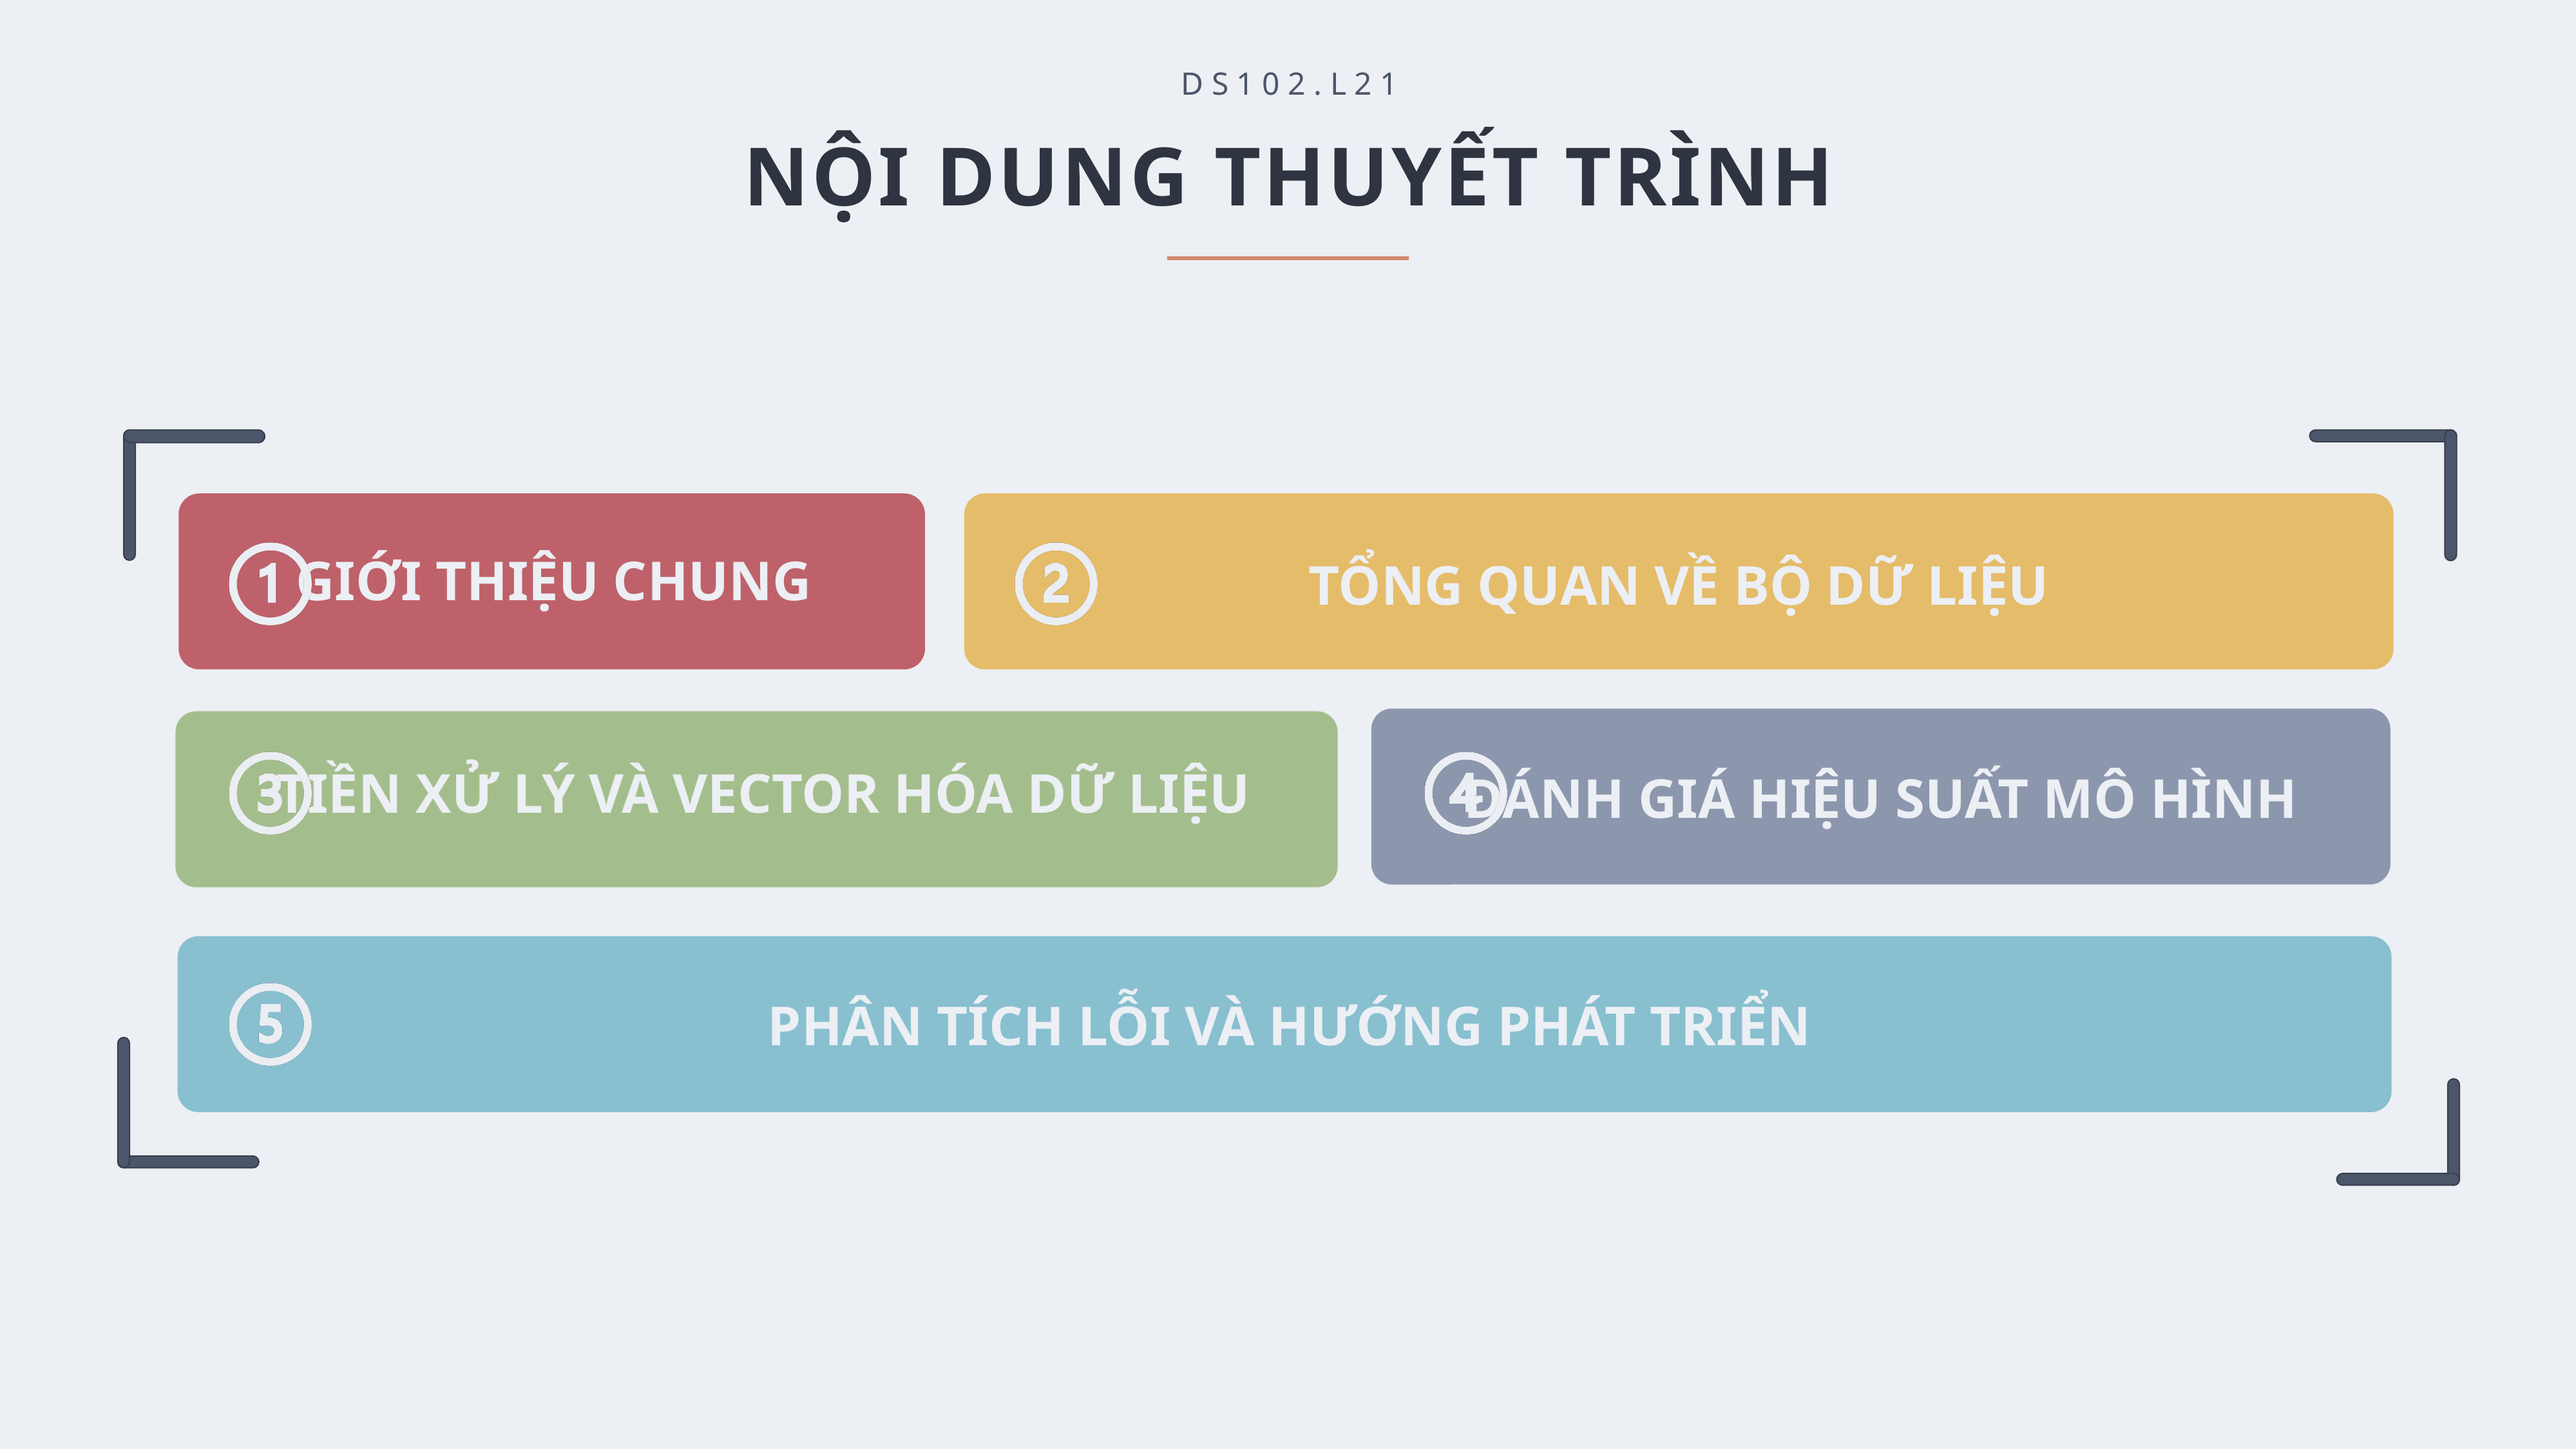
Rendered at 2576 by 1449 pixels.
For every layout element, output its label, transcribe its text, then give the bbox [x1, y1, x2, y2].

picture [222, 976, 319, 1073]
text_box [181, 940, 2388, 1108]
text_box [182, 497, 921, 666]
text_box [968, 497, 2390, 666]
text_box NỘI DUNG THUYẾT TRÌNH [734, 122, 1846, 227]
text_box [2309, 430, 2457, 561]
picture [1417, 744, 1514, 842]
picture [222, 535, 319, 632]
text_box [117, 1037, 259, 1168]
picture [222, 744, 319, 842]
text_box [1375, 712, 2387, 881]
text_box DS102.L21 [1171, 59, 1408, 106]
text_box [129, 424, 260, 566]
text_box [179, 715, 1334, 884]
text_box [2345, 1070, 2452, 1194]
